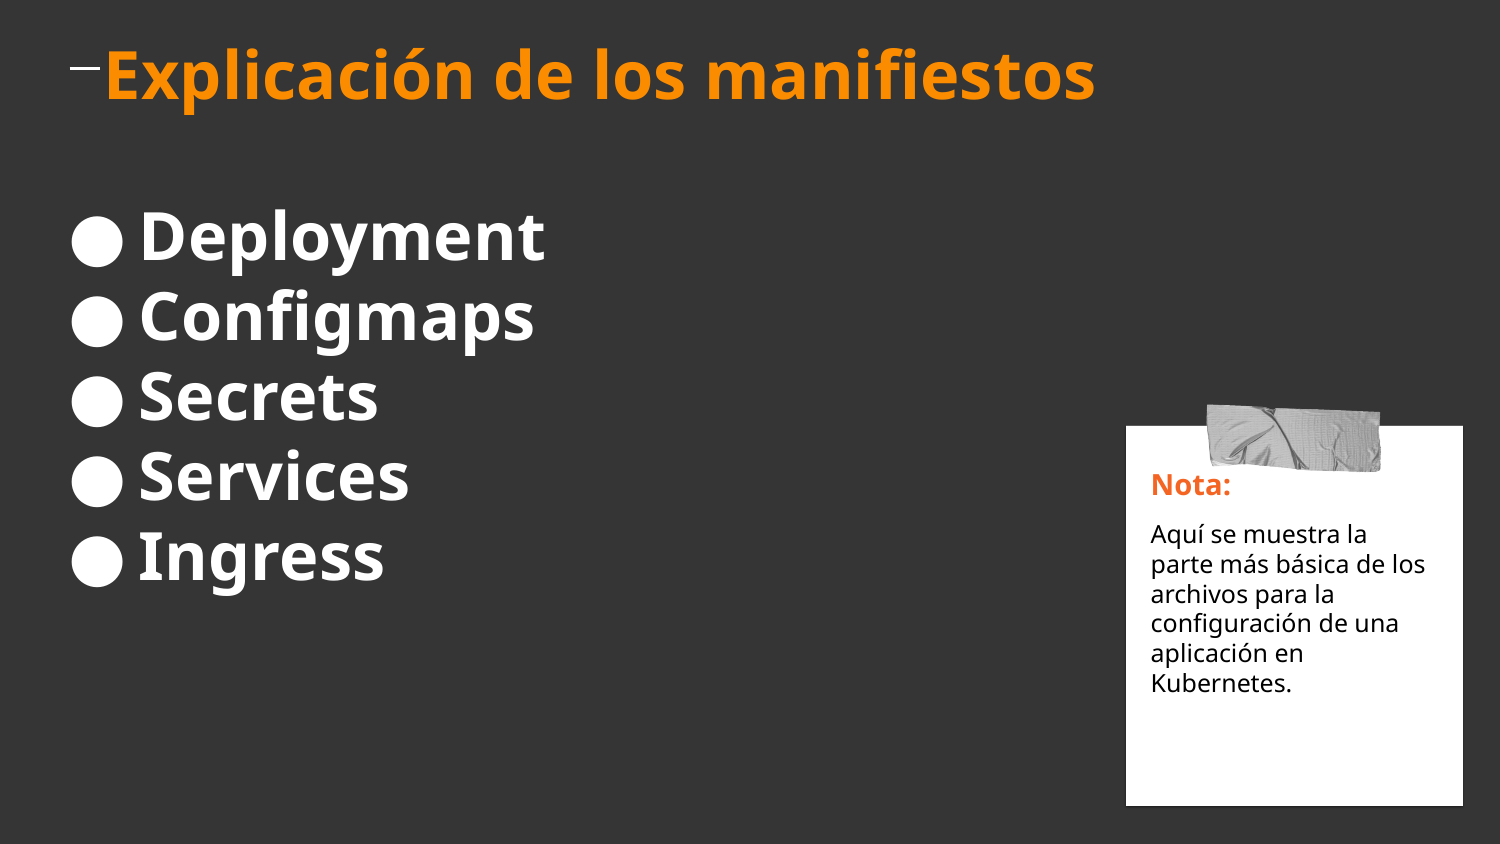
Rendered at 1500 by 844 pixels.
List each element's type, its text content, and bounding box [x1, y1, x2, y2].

title Explicación de los manifiestos [88, 17, 1472, 133]
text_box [1112, 403, 1476, 821]
title Deployment Configmaps Secrets Services Ingress [48, 178, 1037, 795]
